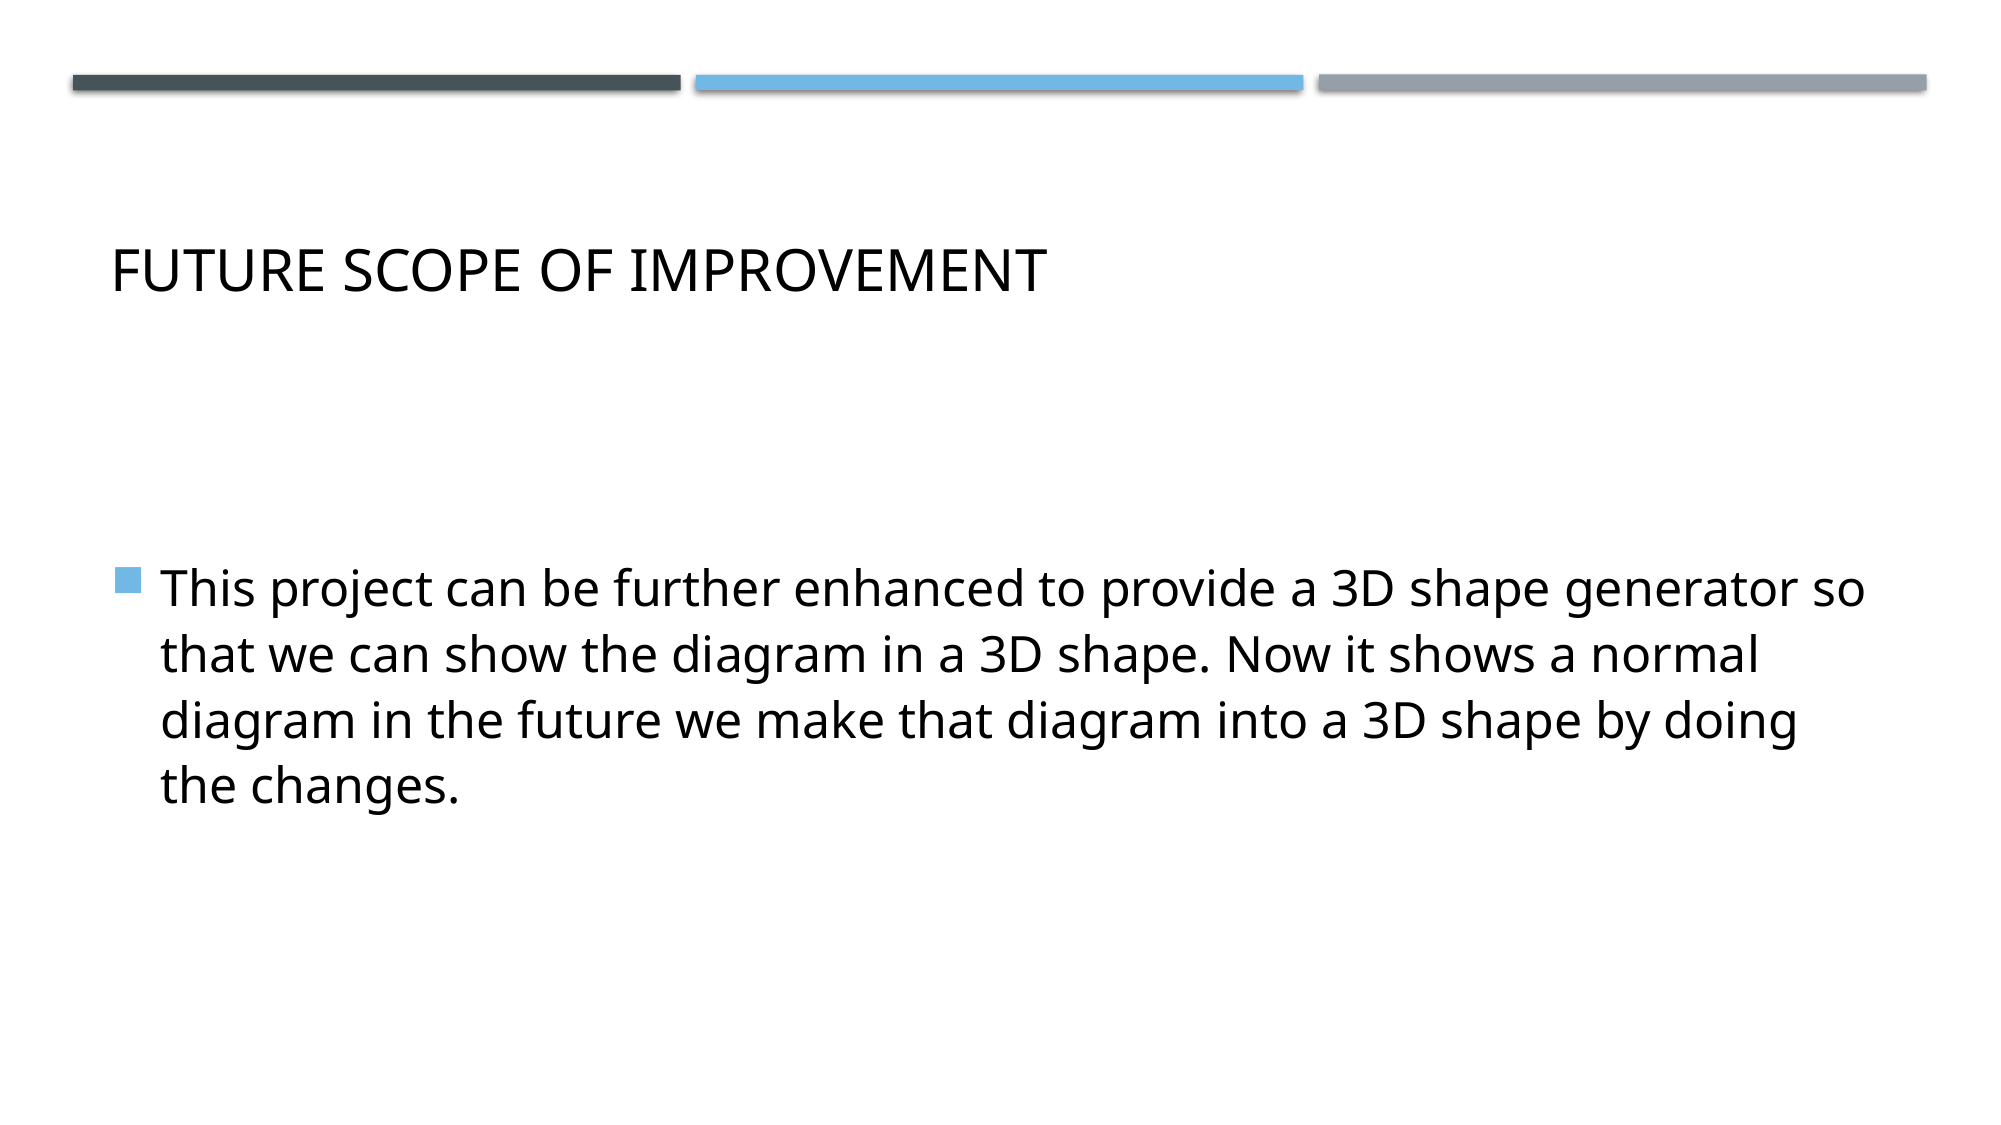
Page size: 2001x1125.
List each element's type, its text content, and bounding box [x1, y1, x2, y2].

list This project can be further enhanced to provide a 3D shape generator so that we can show the diagram in a 3D shape. Now it shows a normal diagram in the future we make that diagram into a 3D shape by doing the changes. [95, 383, 1905, 981]
title Future scope of improvement [95, 115, 1905, 311]
